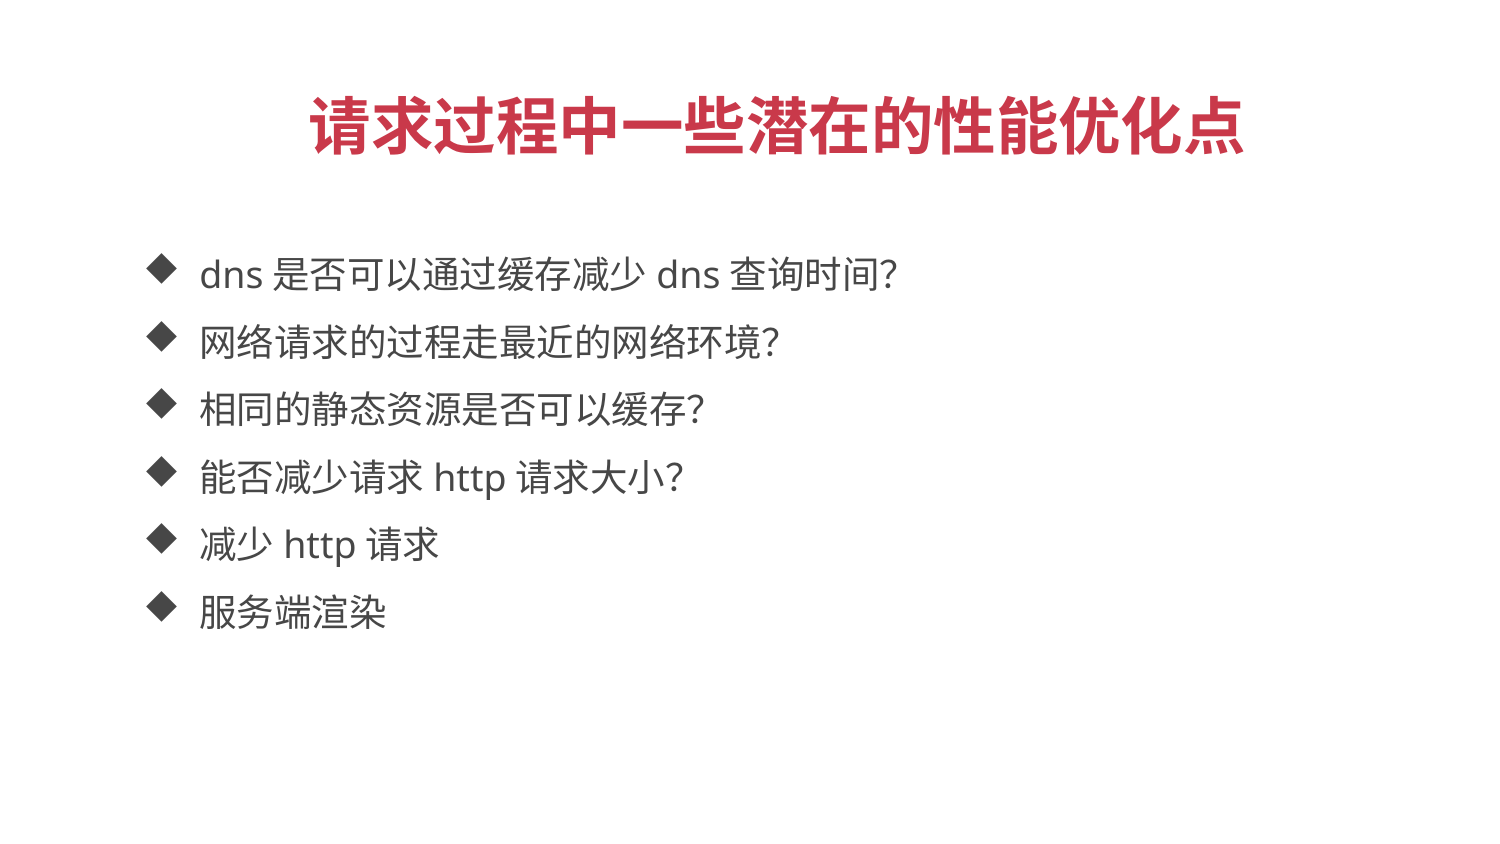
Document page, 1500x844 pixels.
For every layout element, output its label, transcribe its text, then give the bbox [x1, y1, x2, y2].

text_box dns是否可以通过缓存减少dns查询时间？ 网络请求的过程走最近的网络环境？ 相同的静态资源是否可以缓存？ 能否减少请求http请求大小？ 减少http请求 服务端渲染 [53, 221, 1459, 642]
text_box 请求过程中一些潜在的性能优化点 [293, 79, 1262, 170]
